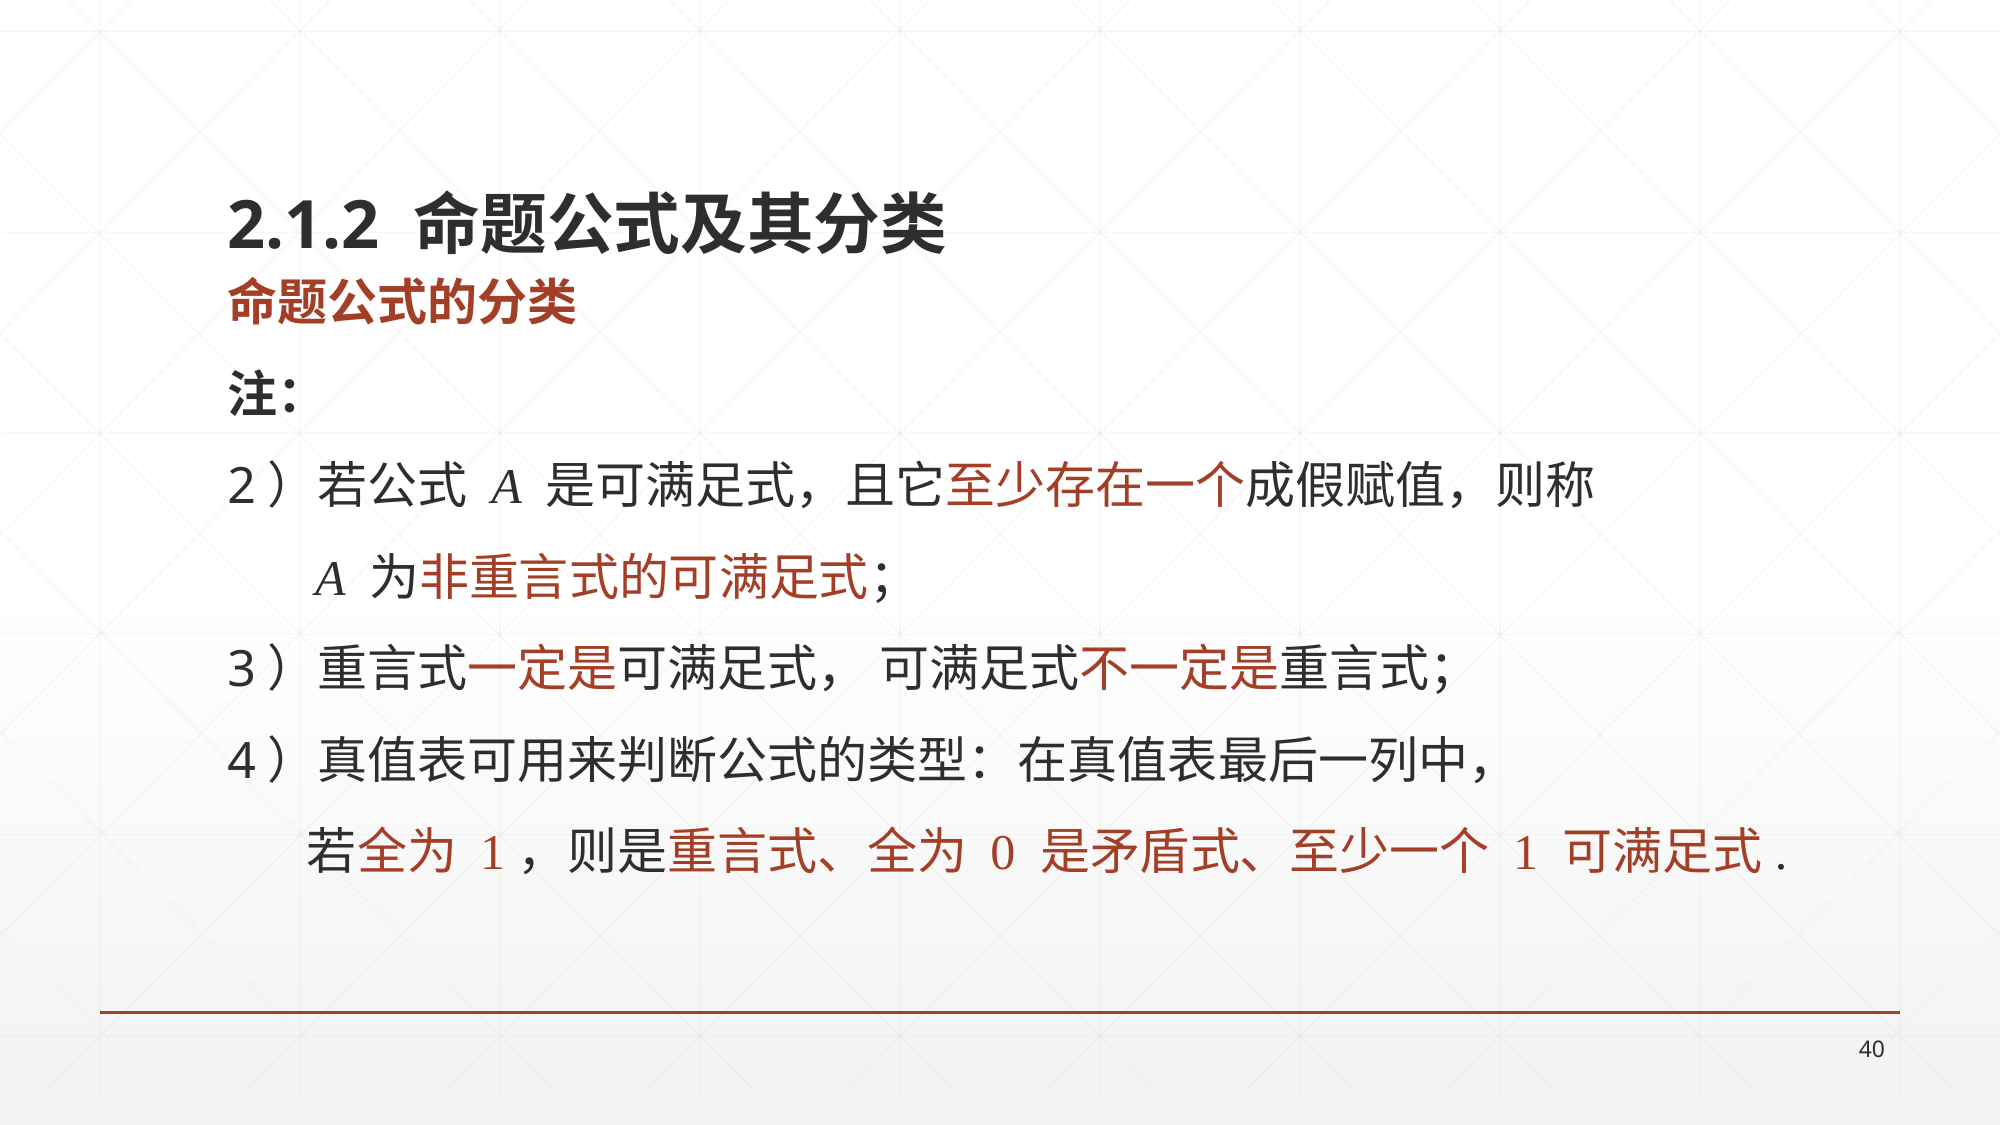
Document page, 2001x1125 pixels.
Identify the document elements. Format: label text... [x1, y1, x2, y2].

list 命题公式的分类 注： 2）若公式 A 是可满足式，且它至少存在一个成假赋值，则称 A 为非重言式的可满足式； 3）重言式一定是可满足式， 可满足式不一定是重言式； 4）真值表可用来判断公式的类型：在真值表最后一列中， 若全为 1，则是重言式、全为 0 是矛盾式、至少一个 1 可满足式. [212, 271, 1788, 932]
text_box 2.1.2 命题公式及其分类 [212, 82, 1788, 271]
slide_number 40 [1749, 1031, 1901, 1069]
